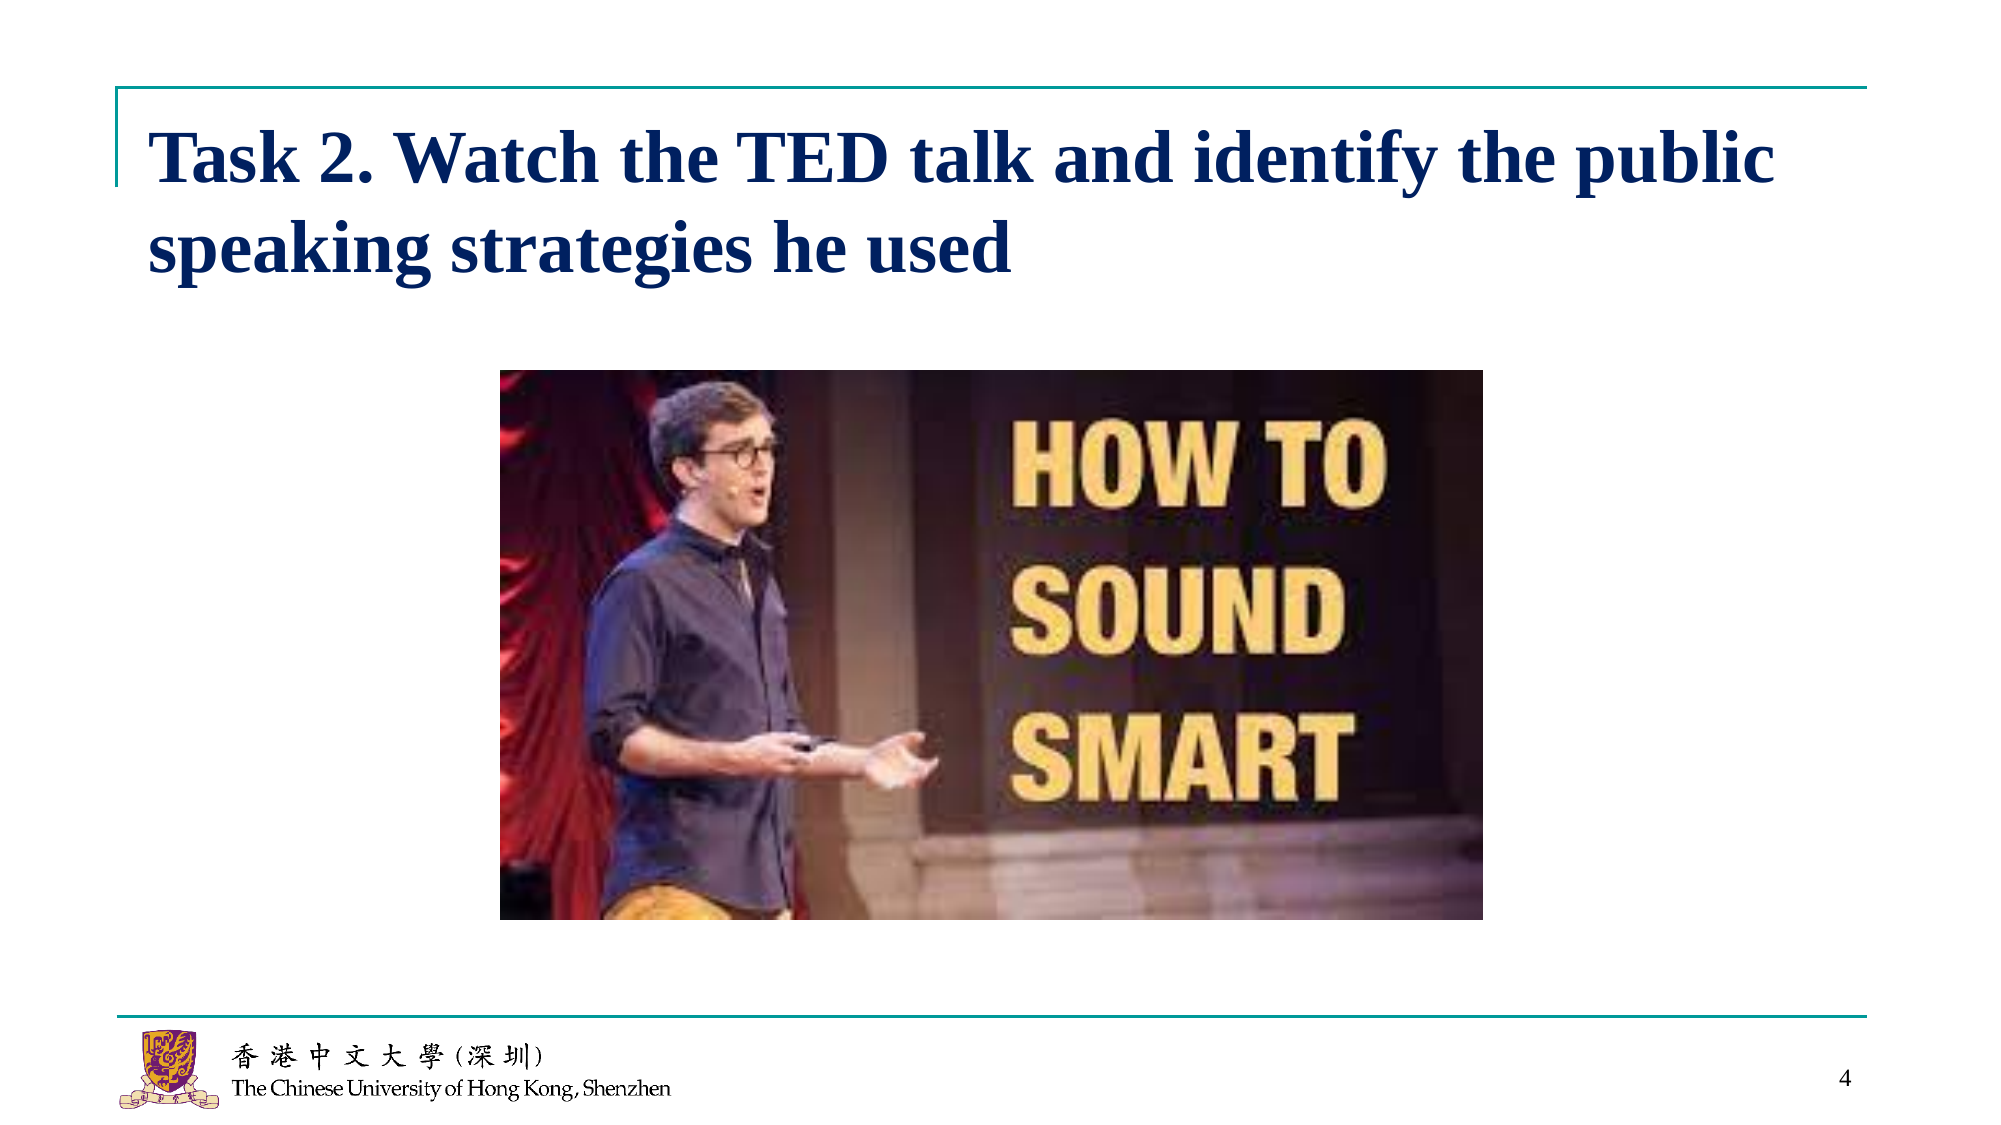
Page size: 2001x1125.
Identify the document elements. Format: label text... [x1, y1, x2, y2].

picture [500, 369, 1483, 921]
title Task 2. Watch the TED talk and identify the public speaking strategies he used [133, 99, 1850, 247]
slide_number 4 [1400, 1024, 1867, 1100]
picture [67, 995, 723, 1125]
